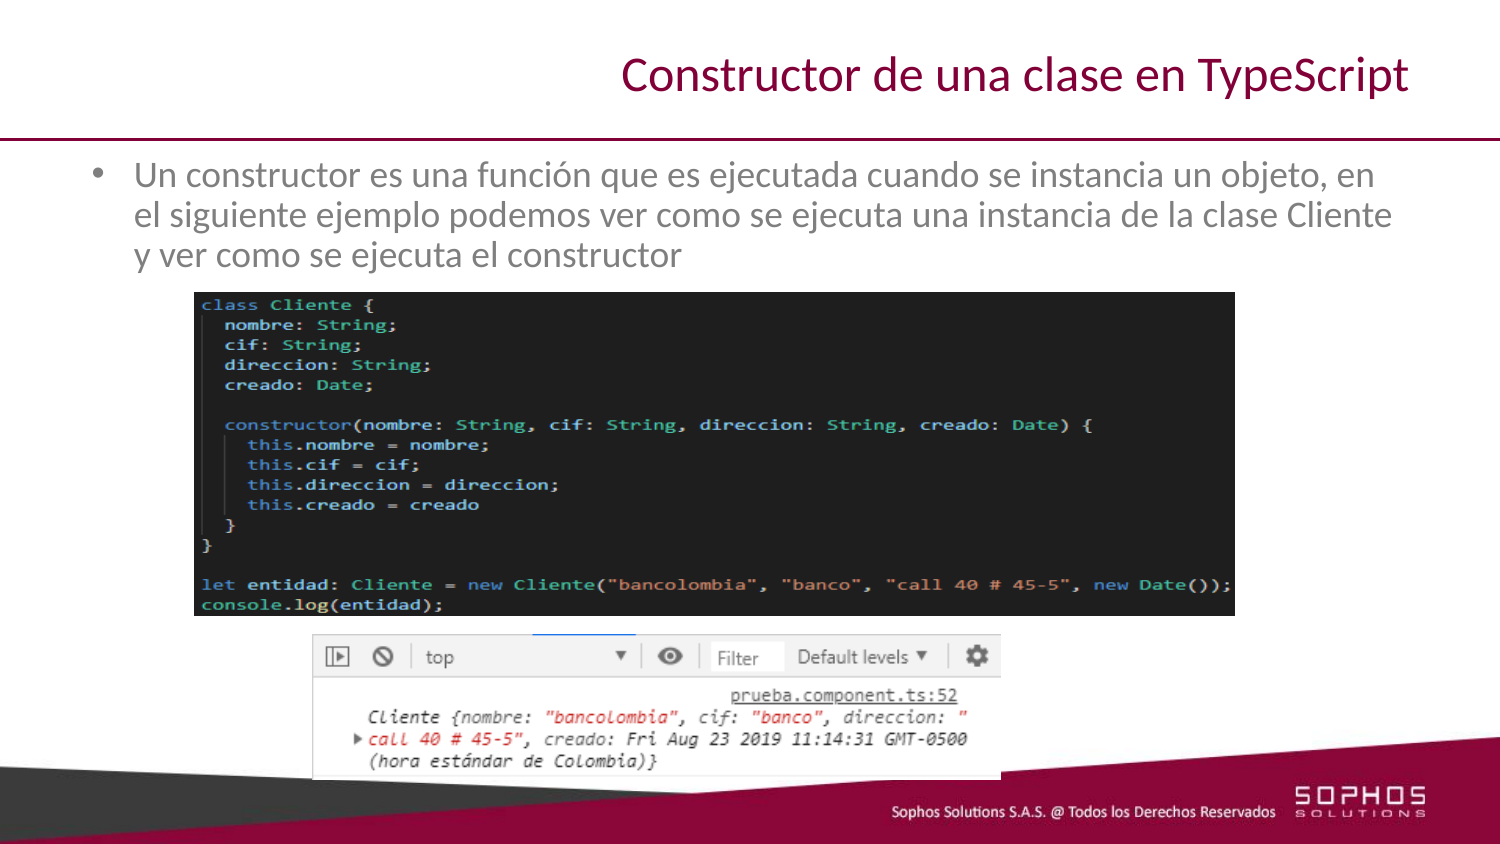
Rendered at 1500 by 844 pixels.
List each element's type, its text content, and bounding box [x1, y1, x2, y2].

picture [0, 141, 1500, 844]
picture [0, 0, 1500, 138]
title Constructor de una clase en TypeScript [74, 14, 1425, 130]
list Un constructor es una función que es ejecutada cuando se instancia un objeto, en el siguiente ejemplo podemos ver como se ejecuta una instancia de la clase Cliente y ver como se ejecuta el constructor [76, 147, 1425, 292]
